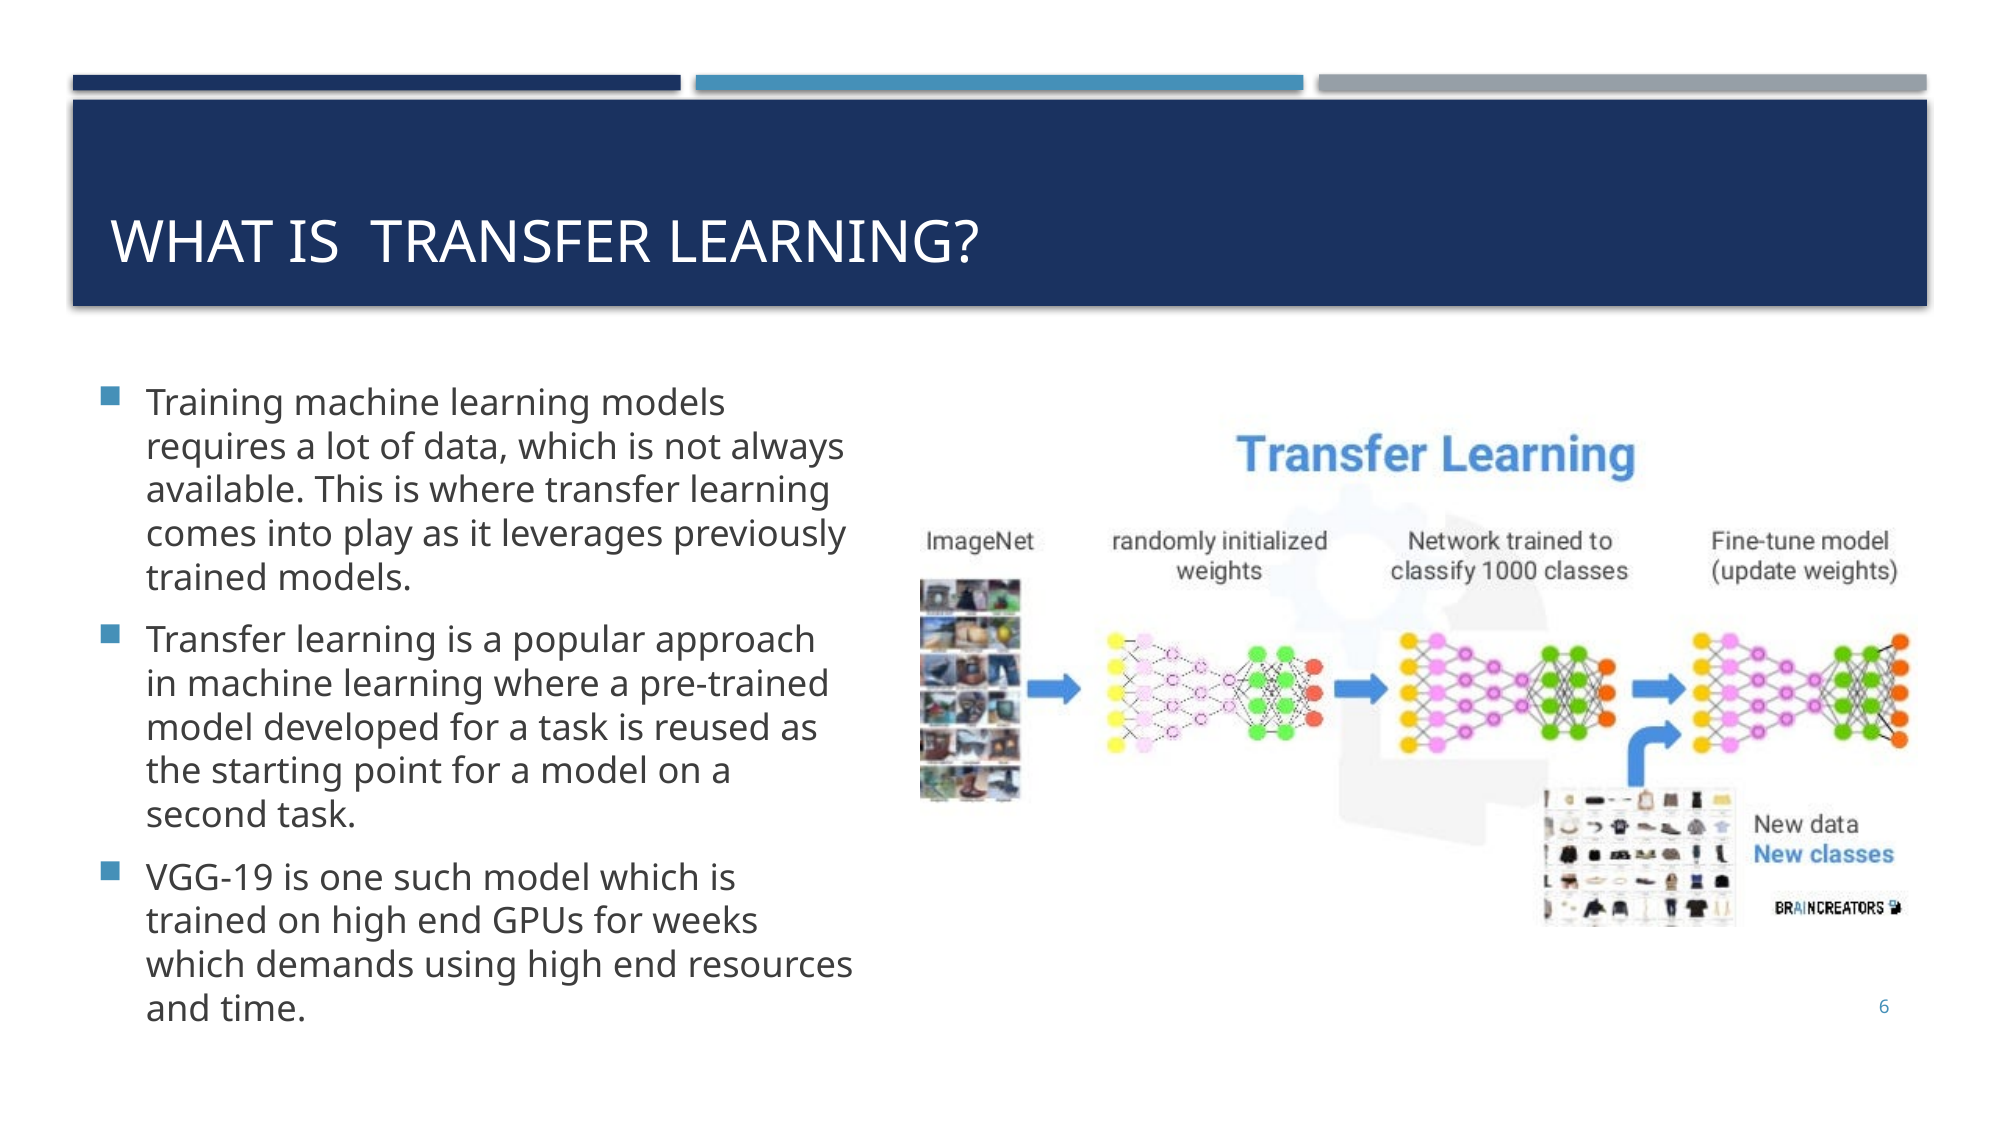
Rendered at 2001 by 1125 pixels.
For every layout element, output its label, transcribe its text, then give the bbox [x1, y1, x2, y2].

slide_number 6 [1732, 977, 1905, 1037]
list Training machine learning models requires a lot of data, which is not always available. This is where transfer learning comes into play as it leverages previously trained models. Transfer learning is a popular approach in machine learning where a pre-trained model developed for a task is reused as the starting point for a model on a second task. VGG-19 is one such model which is trained on high end GPUs for weeks which demands using high end resources and time. [82, 370, 871, 1037]
title What is Transfer learning? [95, 119, 1905, 282]
picture [920, 364, 1919, 927]
